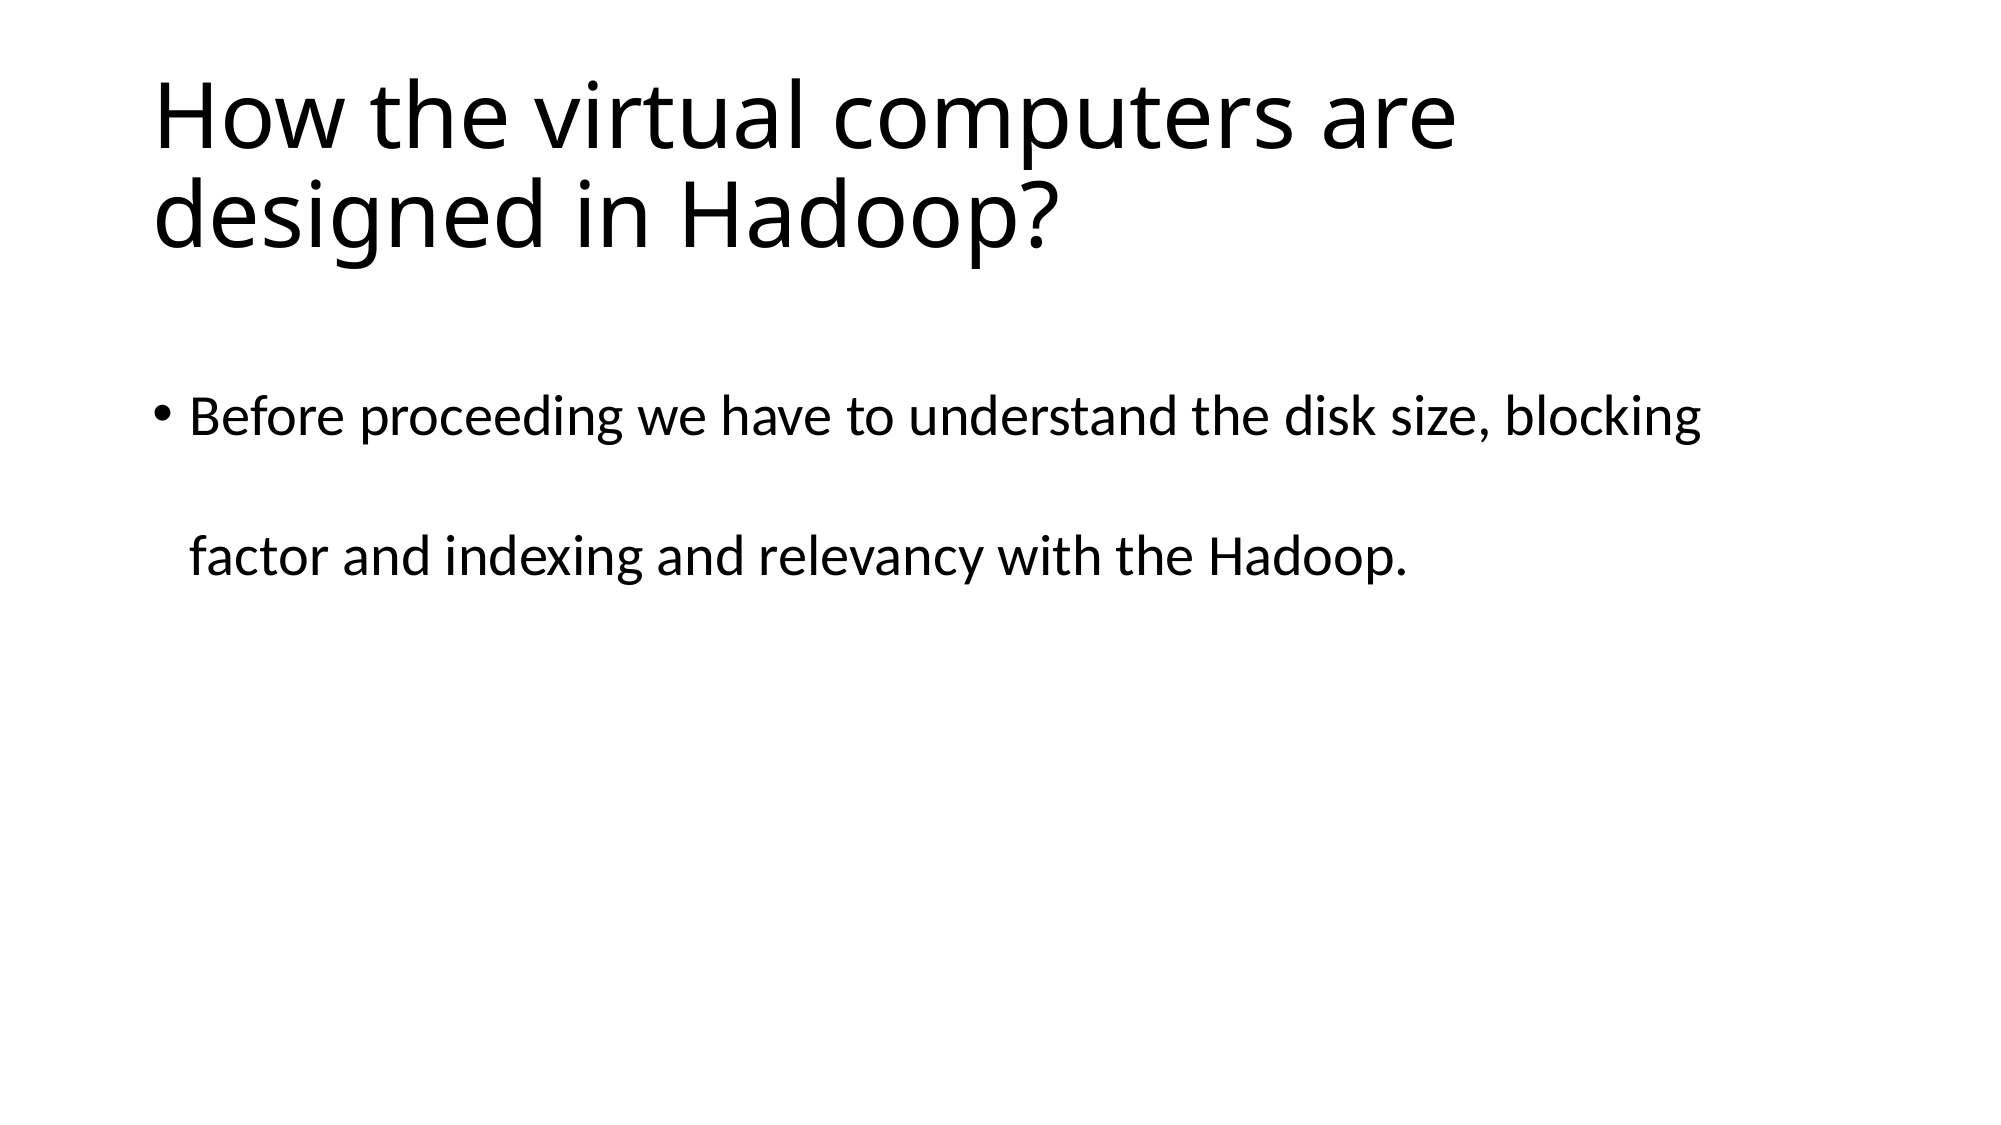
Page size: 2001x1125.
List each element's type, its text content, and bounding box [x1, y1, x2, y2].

title How the virtual computers are designed in Hadoop? [137, 59, 1863, 278]
list Before proceeding we have to understand the disk size, blocking factor and indexing and relevancy with the Hadoop. [137, 299, 1863, 1014]
